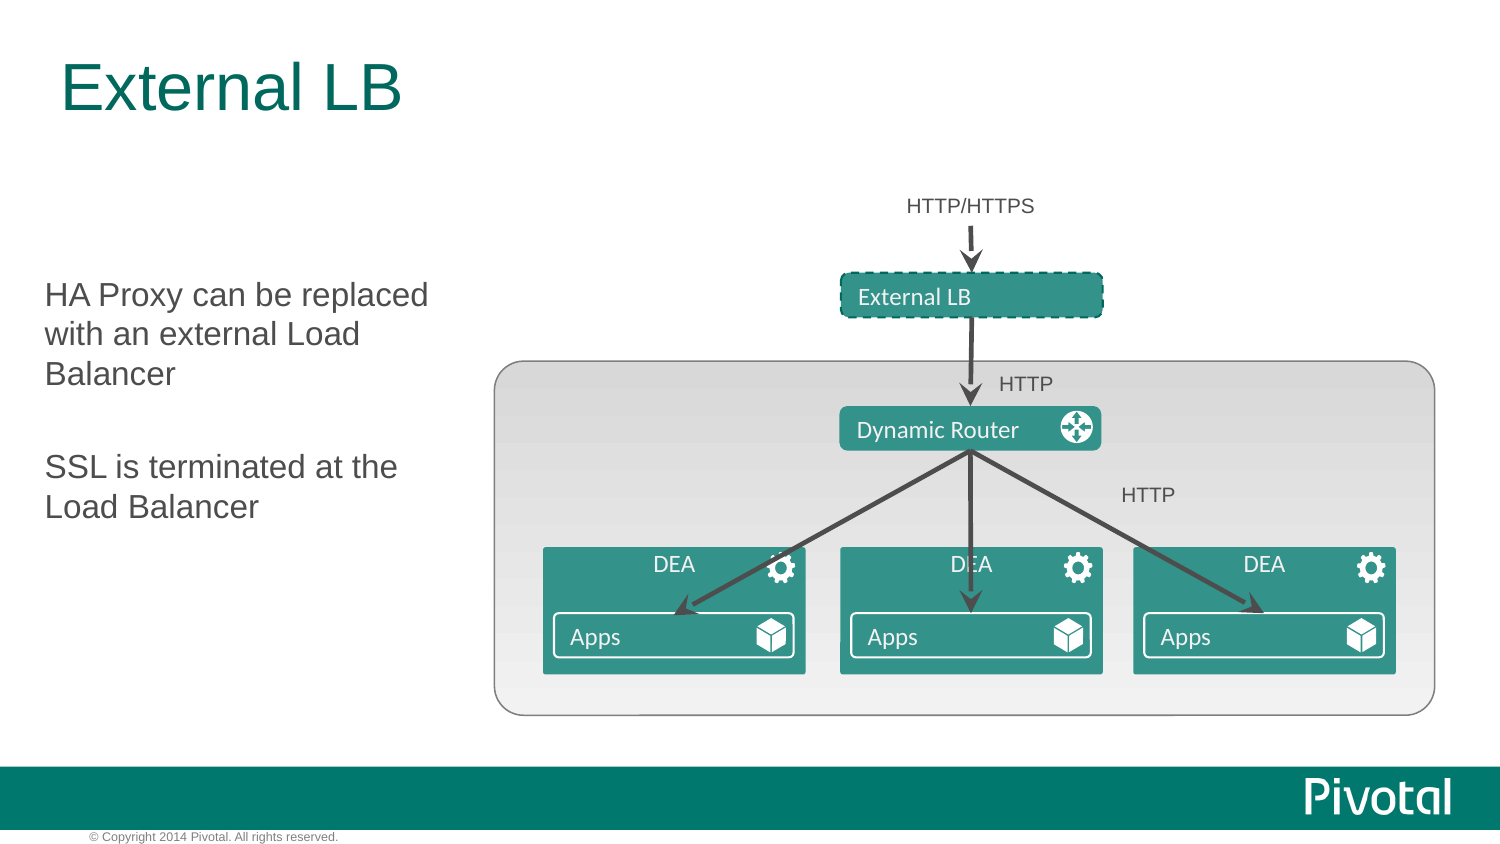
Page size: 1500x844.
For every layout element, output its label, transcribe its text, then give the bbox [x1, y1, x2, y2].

text_box [1356, 552, 1386, 584]
text_box HTTP [983, 363, 1069, 404]
text_box [1346, 618, 1377, 653]
text_box Apps [851, 621, 1091, 658]
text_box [673, 450, 968, 616]
text_box DEA [1133, 547, 1396, 675]
text_box DEA [840, 621, 1103, 675]
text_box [970, 450, 1265, 614]
text_box [1053, 621, 1084, 653]
text_box External LB [840, 272, 1103, 318]
text_box Apps [1144, 613, 1384, 658]
picture [1304, 775, 1452, 818]
text_box HA Proxy can be replaced with an external Load Balancer SSL is terminated at the Load Balancer [29, 265, 482, 559]
text_box [494, 361, 1435, 716]
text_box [839, 405, 1102, 449]
text_box [756, 624, 786, 653]
title External LB [60, 53, 1440, 129]
text_box HTTP/HTTPS [890, 185, 1051, 226]
text_box DEA [543, 547, 806, 675]
text_box Apps [553, 613, 794, 658]
